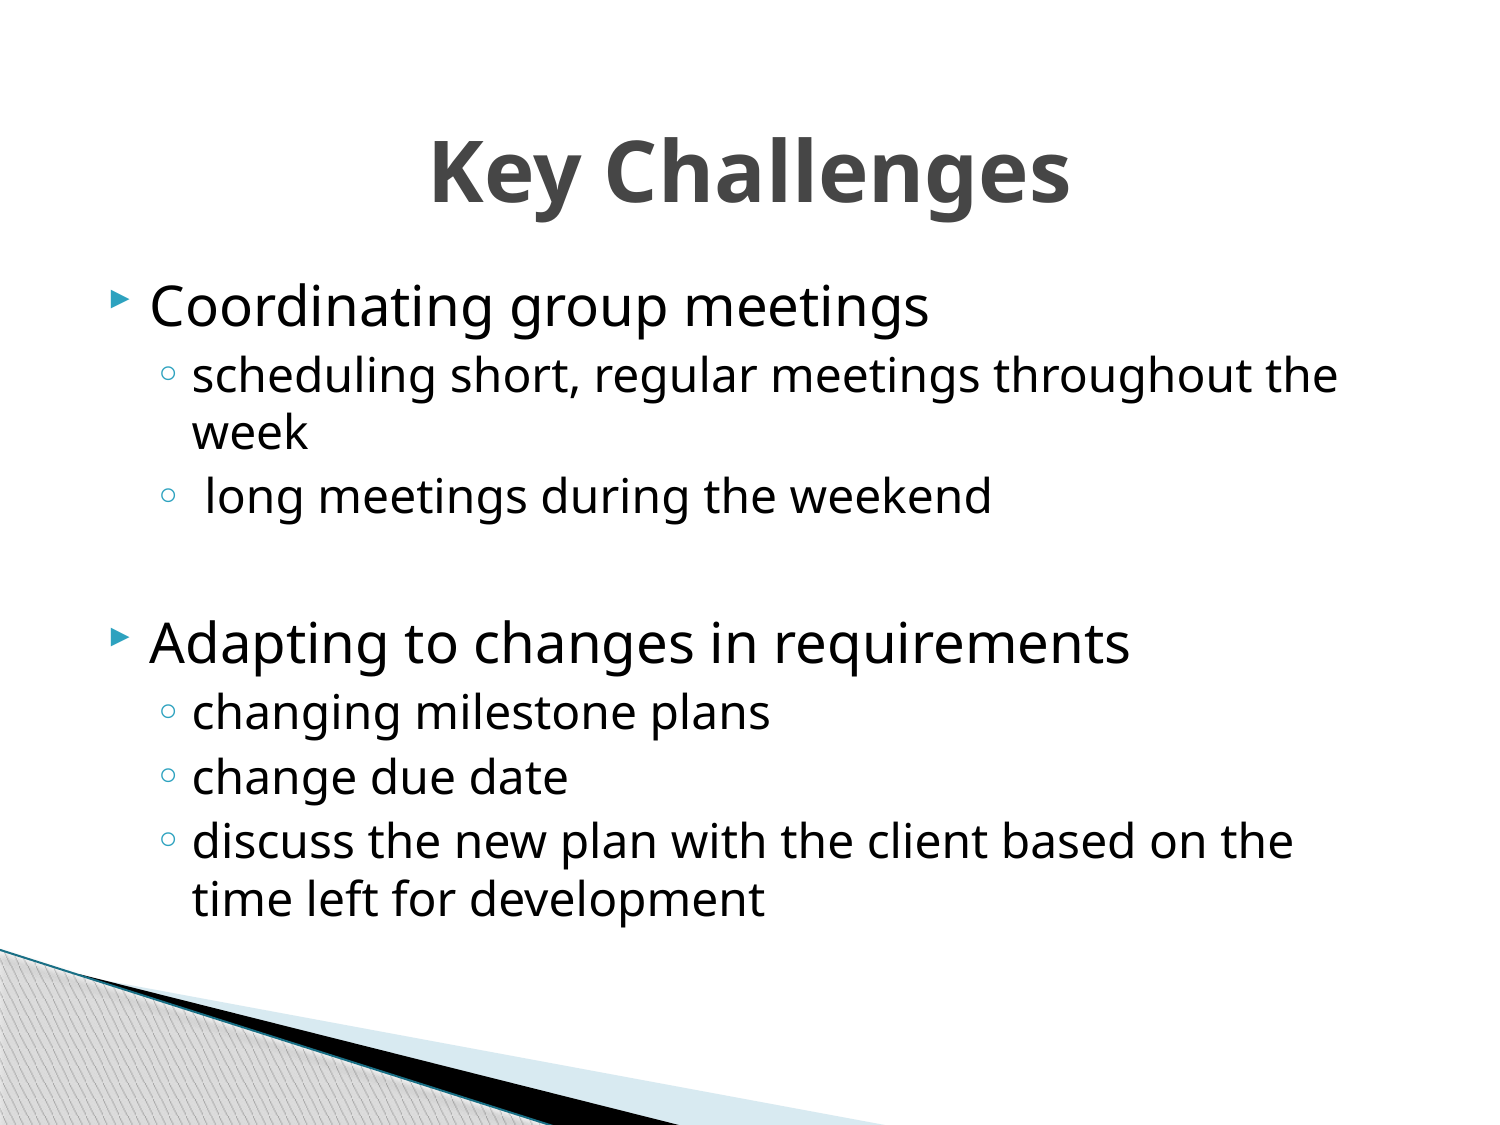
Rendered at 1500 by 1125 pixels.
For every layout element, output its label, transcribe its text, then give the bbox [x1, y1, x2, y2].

list Coordinating group meetings scheduling short, regular meetings throughout the week long meetings during the weekend Adapting to changes in requirements changing milestone plans change due date discuss the new plan with the client based on the time left for development [75, 262, 1425, 1063]
title Key Challenges [75, 87, 1425, 250]
